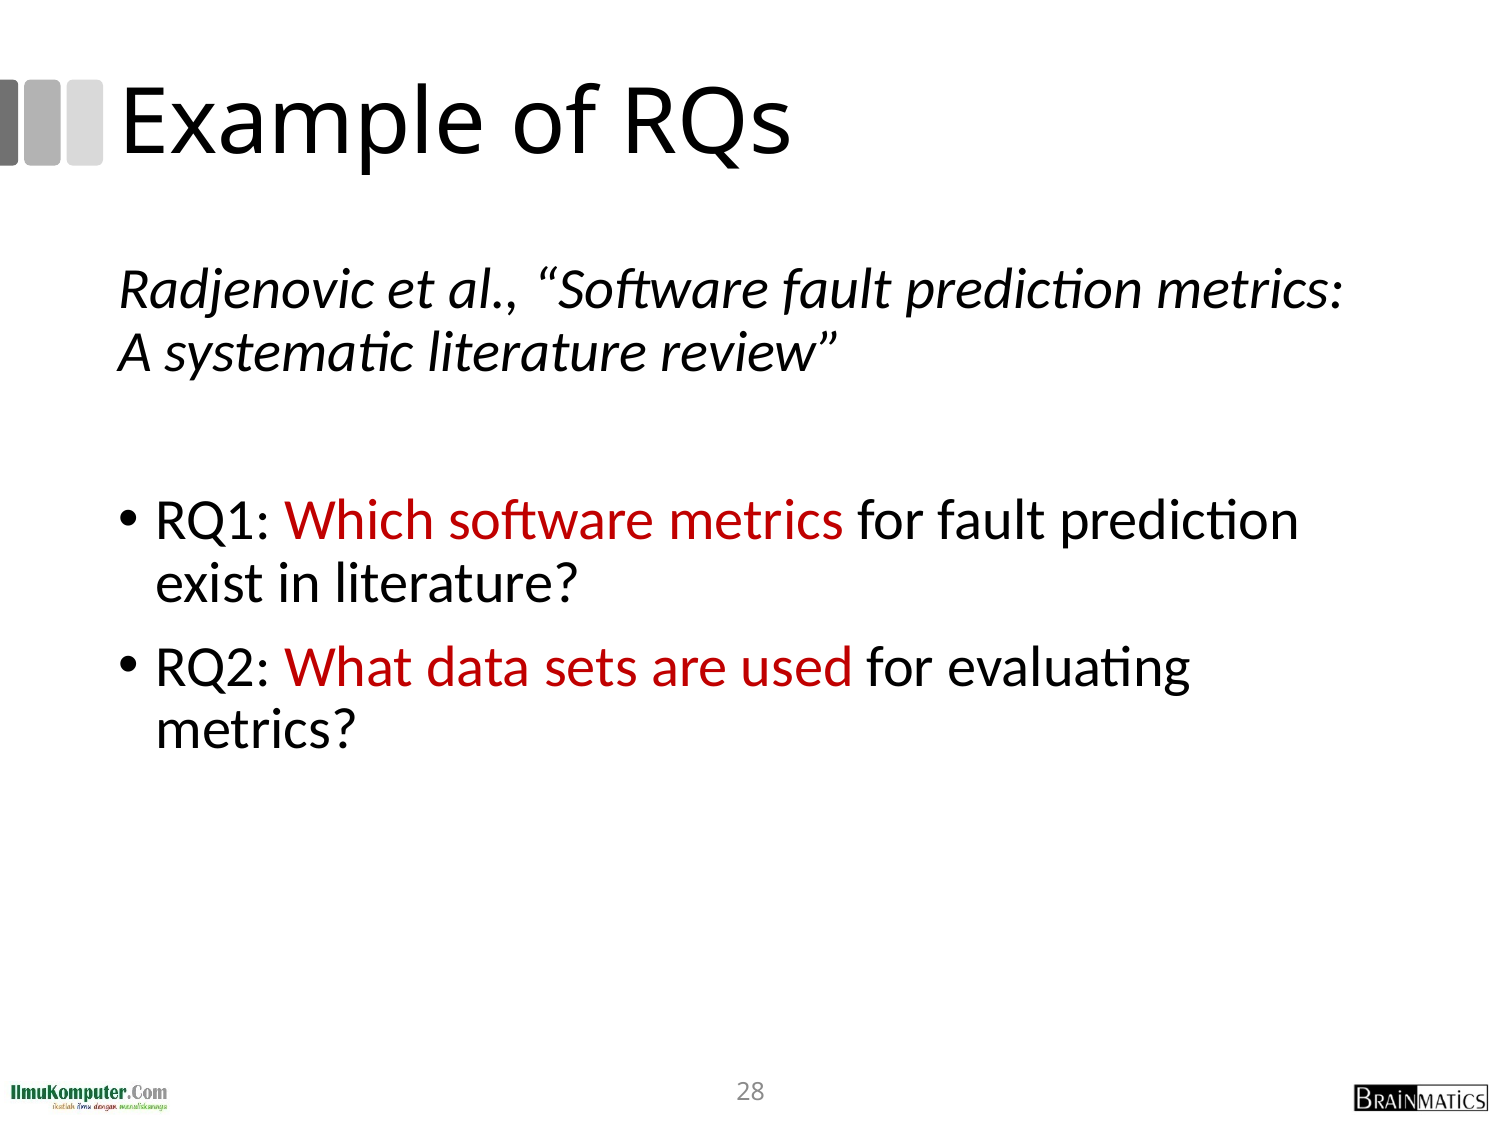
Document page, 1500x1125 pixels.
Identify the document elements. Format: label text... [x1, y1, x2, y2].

title Example of RQs [103, 24, 1397, 222]
slide_number 28 [582, 1062, 920, 1123]
list Radjenovic et al., “Software fault prediction metrics: A systematic literature review” RQ1: Which software metrics for fault prediction exist in literature? RQ2: What data sets are used for evaluating metrics? [103, 250, 1397, 1013]
picture [4, 1081, 173, 1115]
picture [1351, 1081, 1491, 1115]
